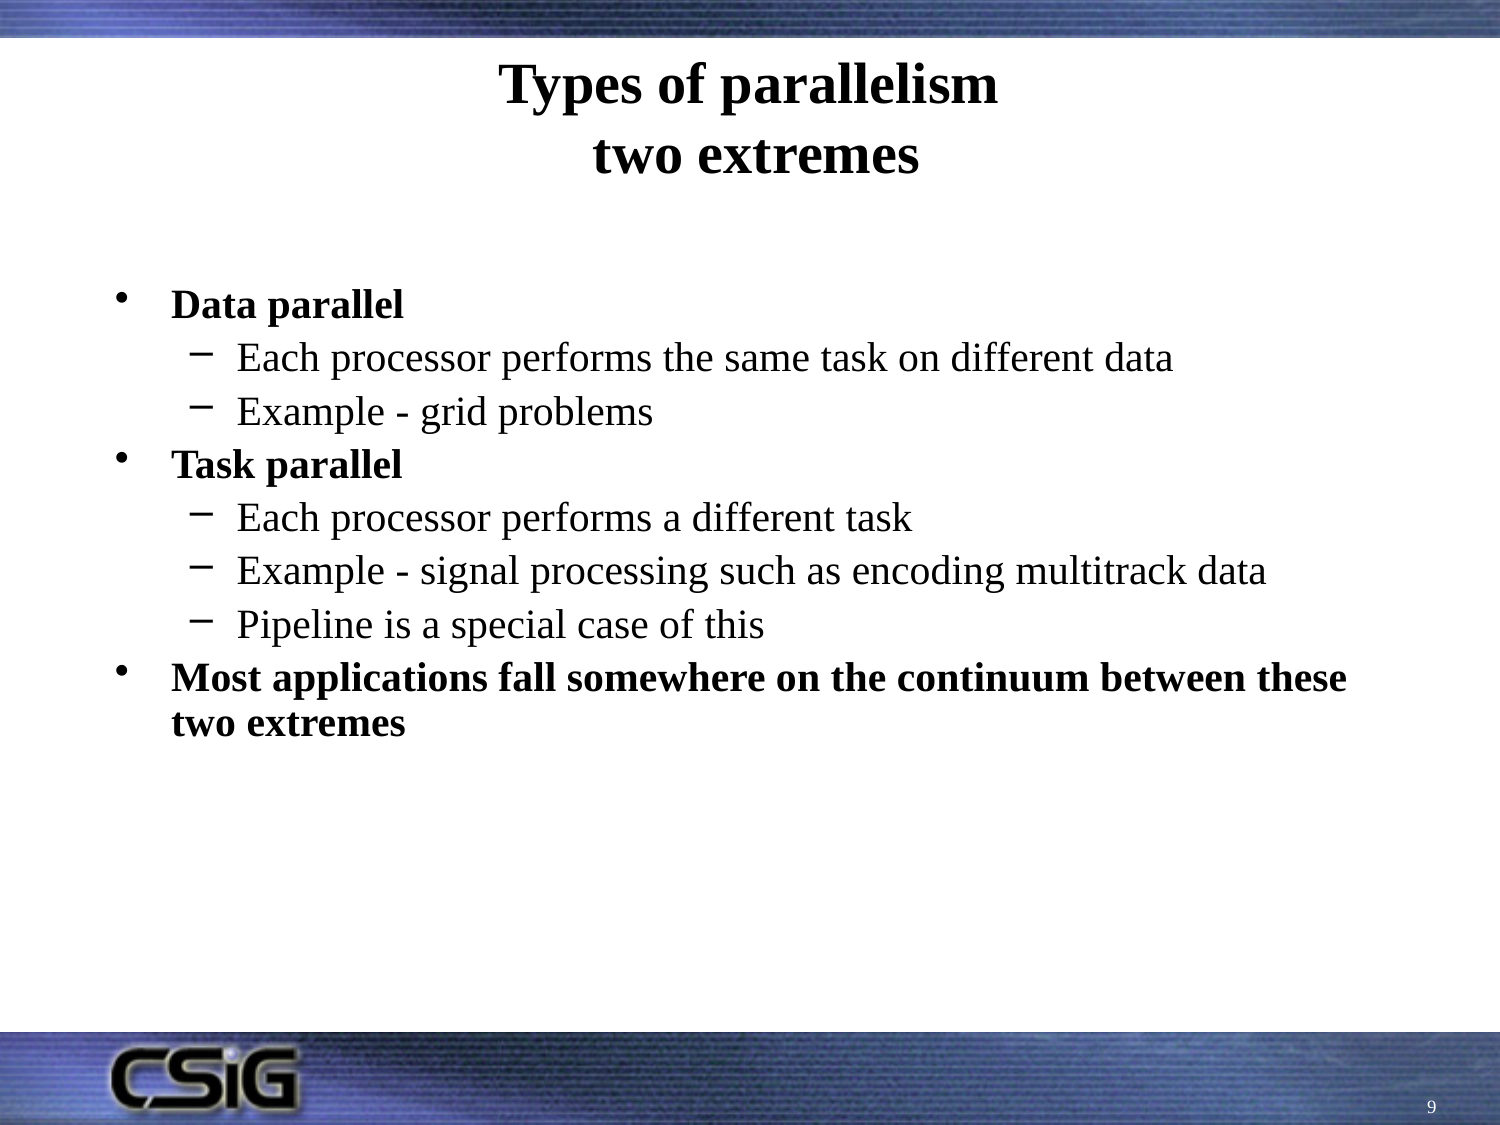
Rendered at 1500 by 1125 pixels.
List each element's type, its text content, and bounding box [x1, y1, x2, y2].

list Data parallel Each processor performs the same task on different data Example - grid problems Task parallel Each processor performs a different task Example - signal processing such as encoding multitrack data Pipeline is a special case of this Most applications fall somewhere on the continuum between these two extremes [99, 274, 1376, 938]
picture [0, 0, 1500, 38]
picture [0, 1032, 1500, 1125]
title Types of parallelism two extremes [86, 86, 1426, 214]
